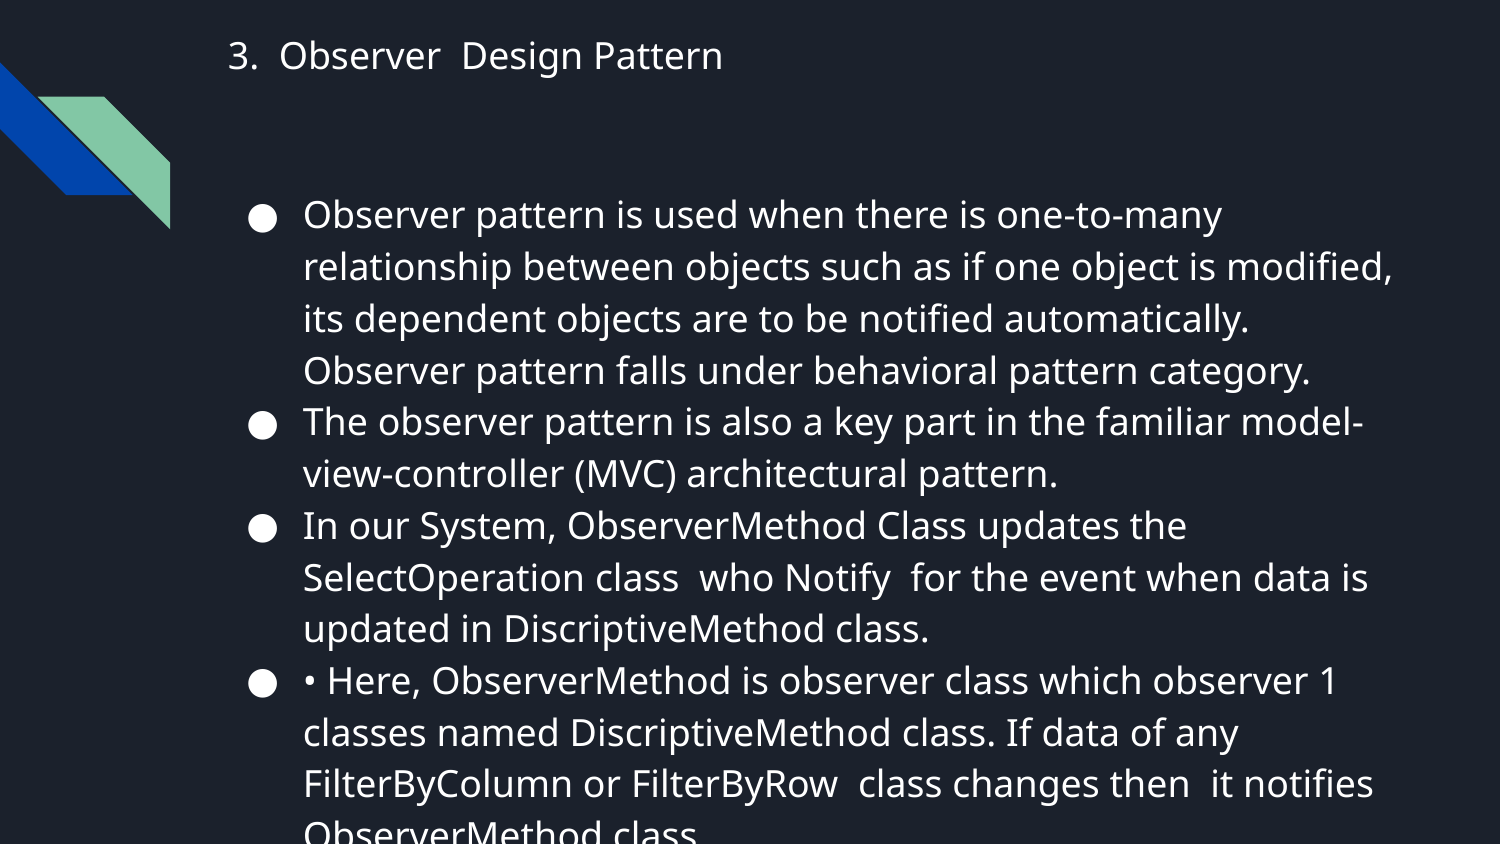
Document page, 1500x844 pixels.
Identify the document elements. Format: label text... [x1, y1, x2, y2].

list Observer pattern is used when there is one-to-many relationship between objects such as if one object is modified, its dependent objects are to be notified automatically. Observer pattern falls under behavioral pattern category. The observer pattern is also a key part in the familiar model-view-controller (MVC) architectural pattern. In our System, ObserverMethod Class updates the SelectOperation class who Notify for the event when data is updated in DiscriptiveMethod class. • Here, ObserverMethod is observer class which observer 1 classes named DiscriptiveMethod class. If data of any FilterByColumn or FilterByRow class changes then it notifies ObserverMethod class. [212, 169, 1425, 808]
title 3. Observer Design Pattern [212, 10, 1368, 82]
